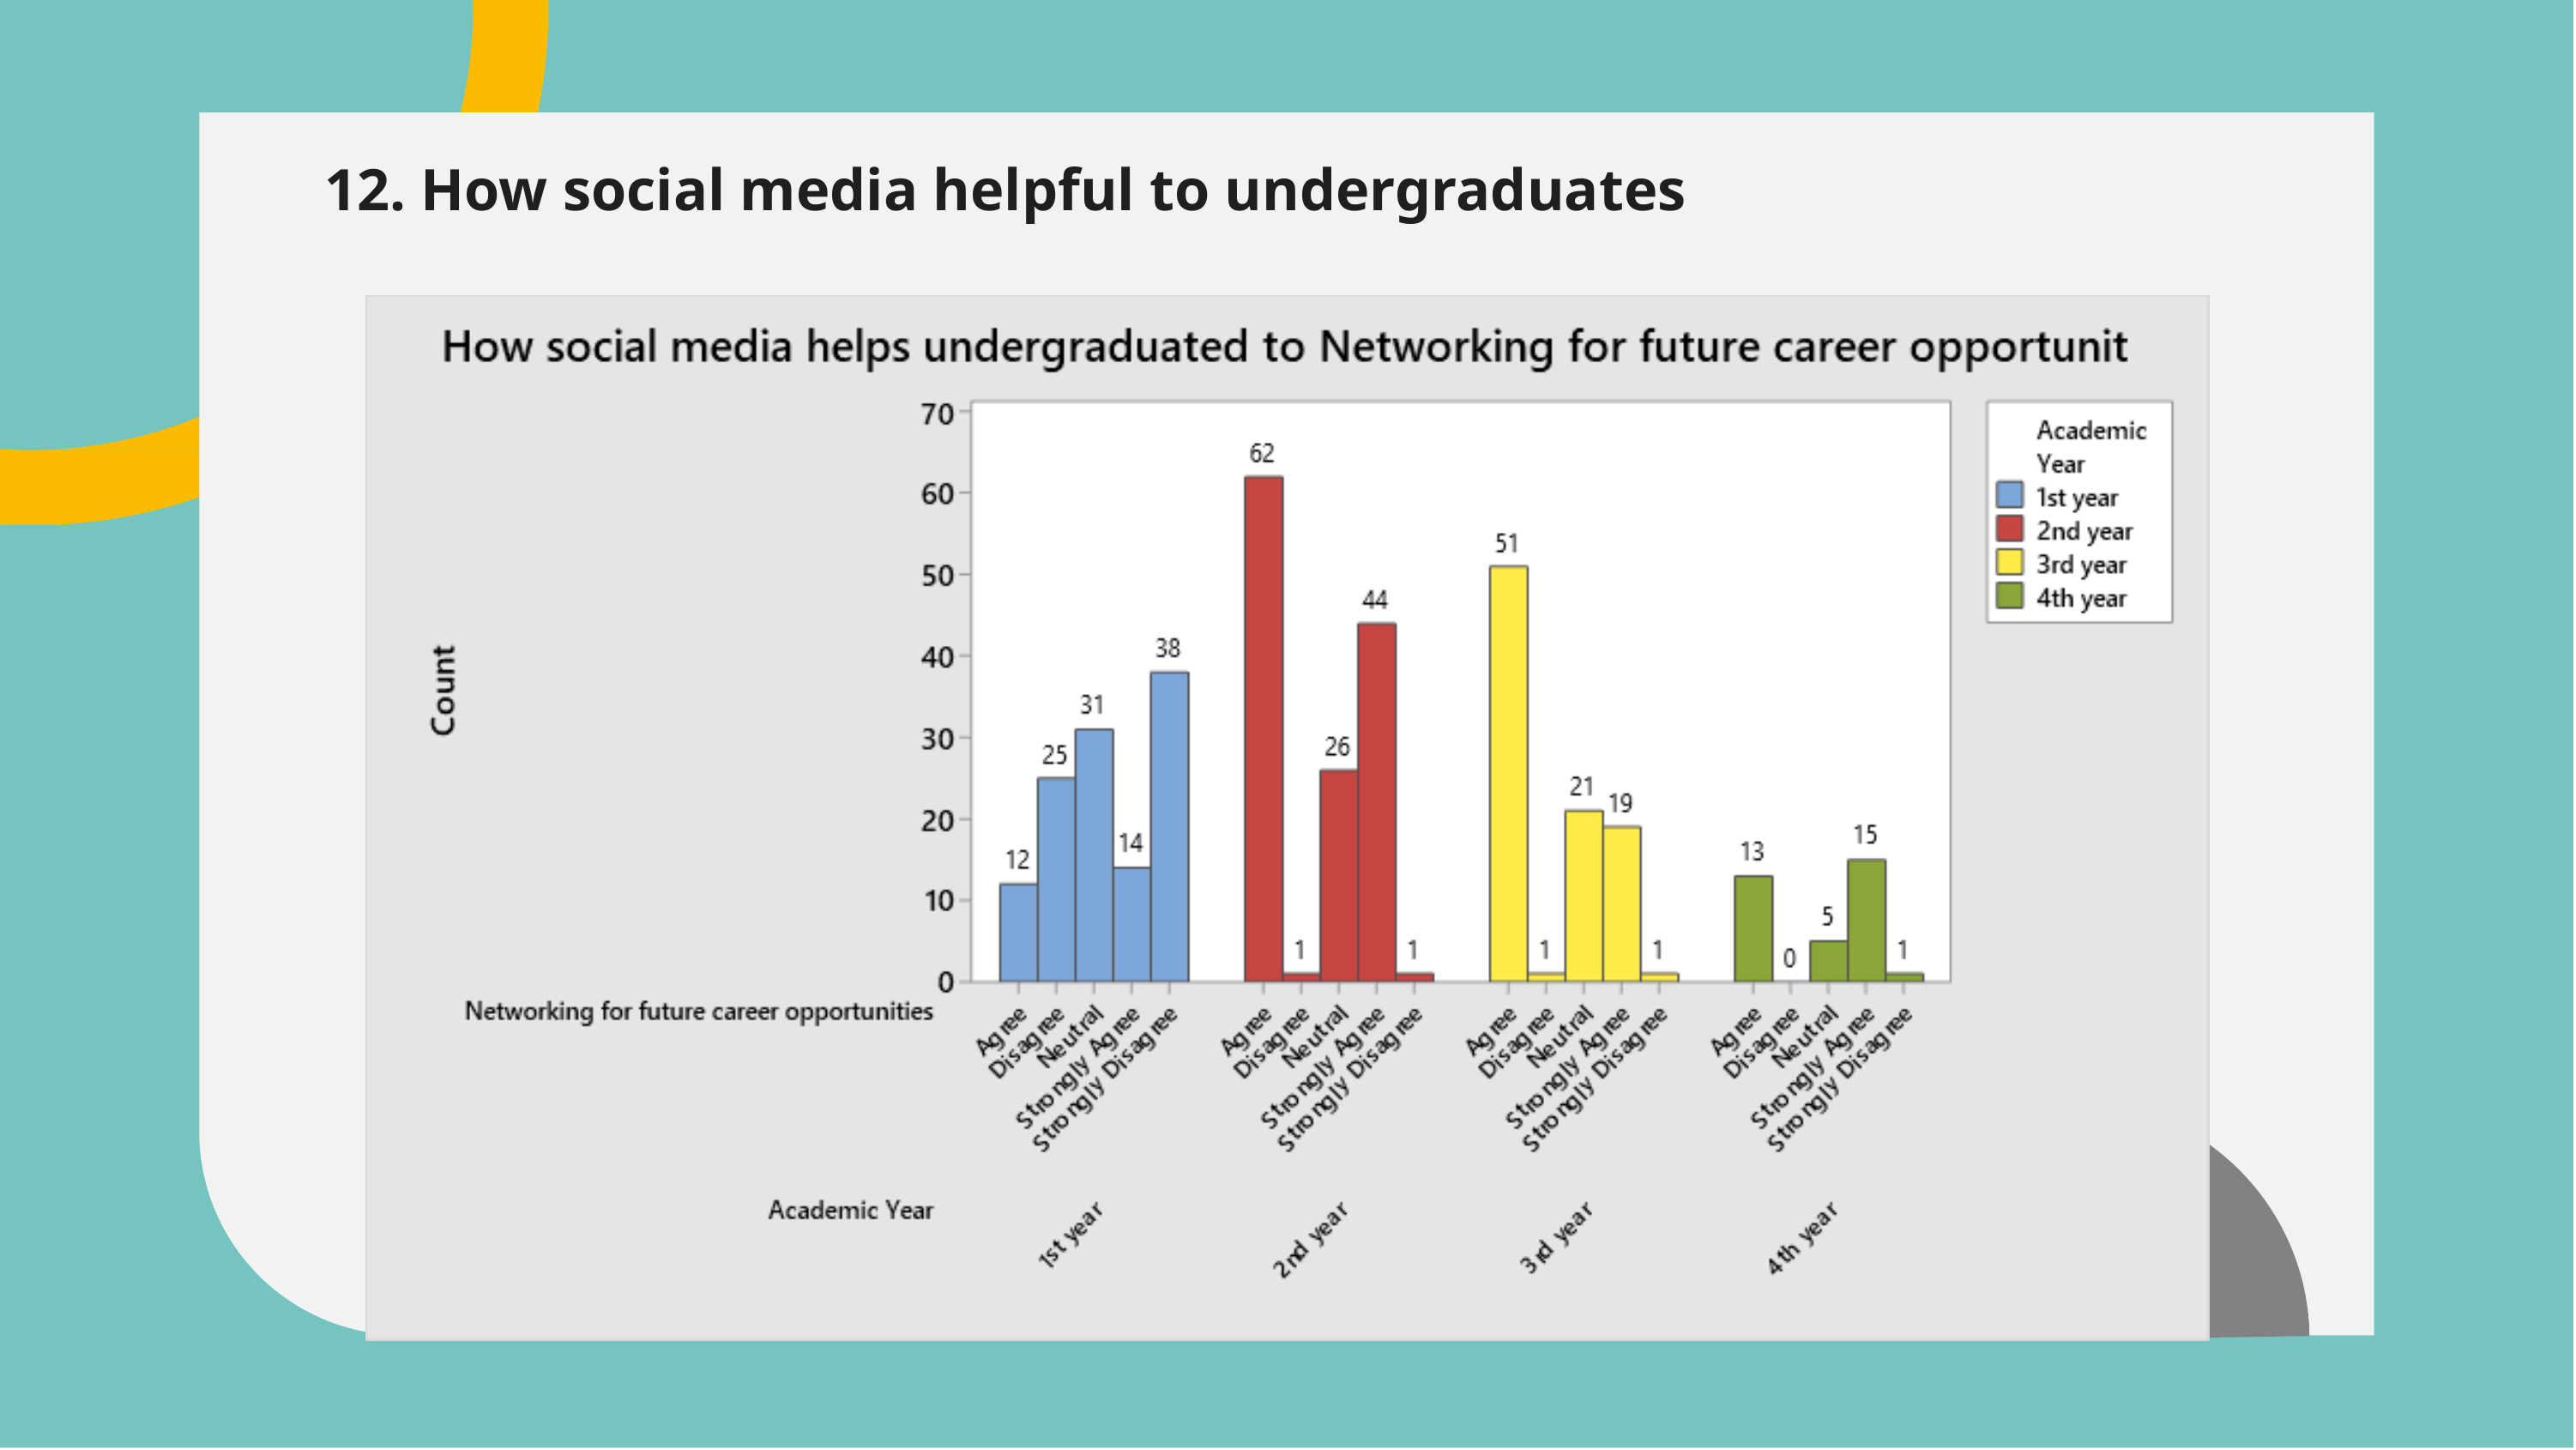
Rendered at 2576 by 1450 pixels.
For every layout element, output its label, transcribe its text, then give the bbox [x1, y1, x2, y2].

text_box 12. How social media helpful to undergraduates [311, 147, 2006, 229]
picture [365, 295, 2210, 1341]
